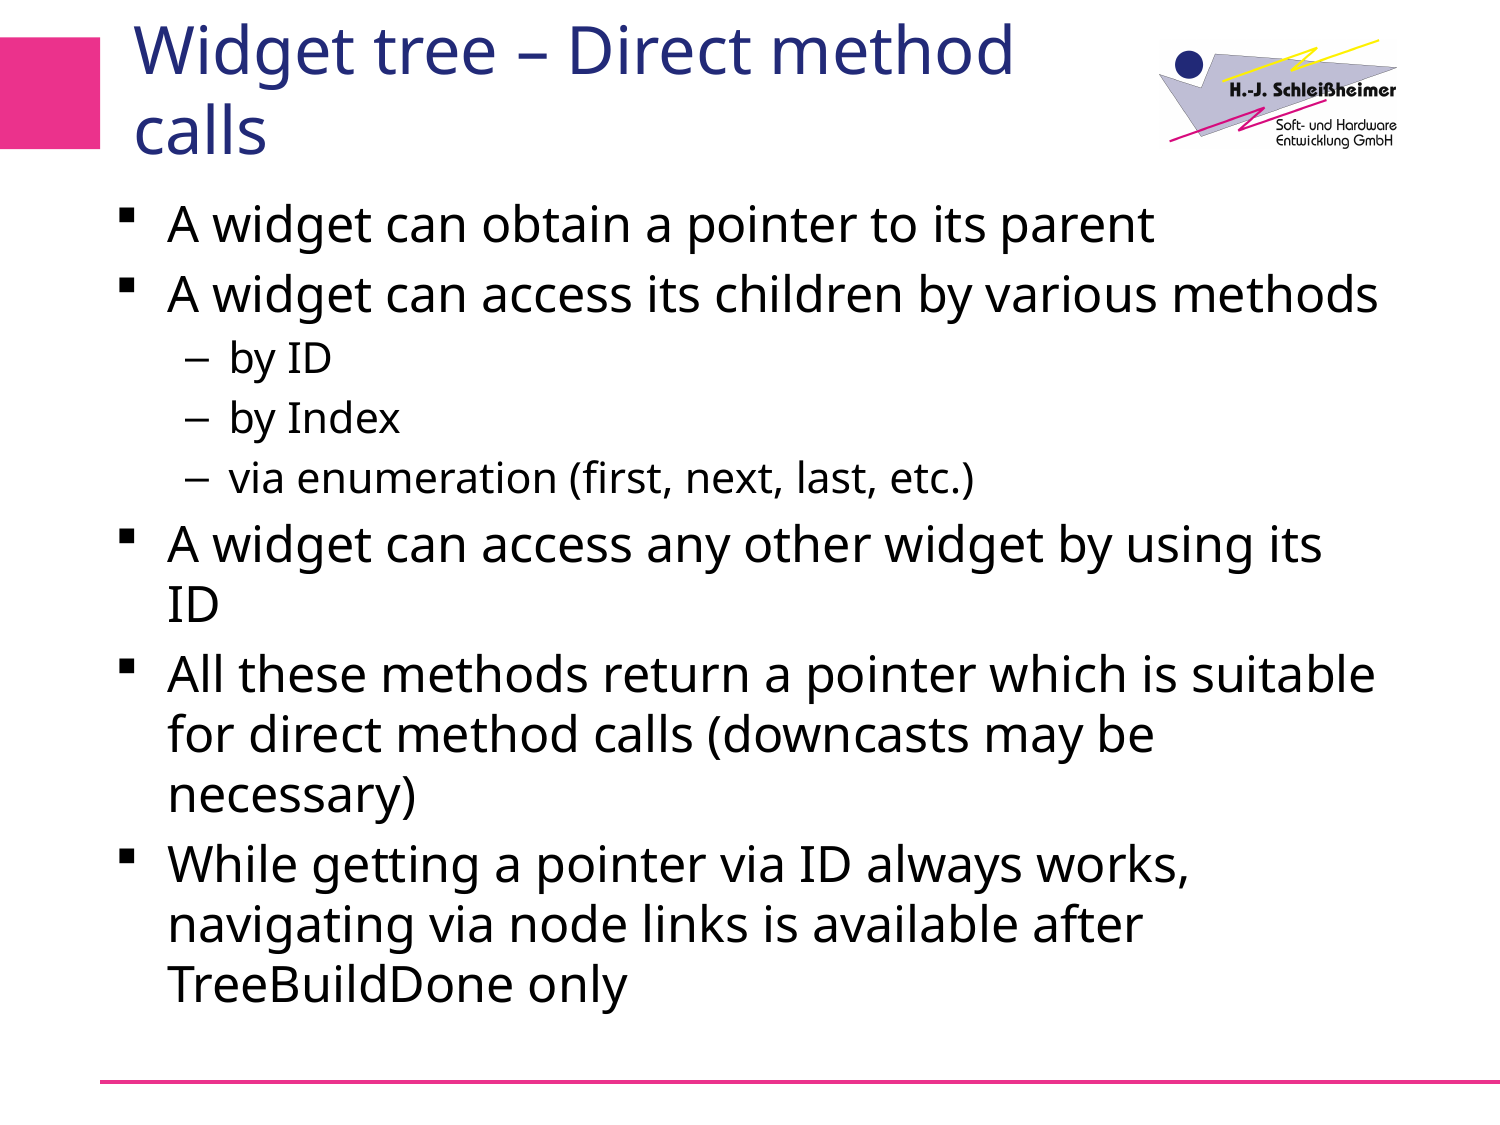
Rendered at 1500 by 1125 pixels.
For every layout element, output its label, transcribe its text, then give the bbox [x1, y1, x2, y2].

picture [1159, 39, 1397, 149]
list A widget can obtain a pointer to its parent A widget can access its children by various methods by ID by Index via enumeration (first, next, last, etc.) A widget can access any other widget by using its ID All these methods return a pointer which is suitable for direct method calls (downcasts may be necessary) While getting a pointer via ID always works, navigating via node links is available after TreeBuildDone only [100, 184, 1400, 1047]
title Widget tree – Direct method calls [133, 23, 1152, 152]
